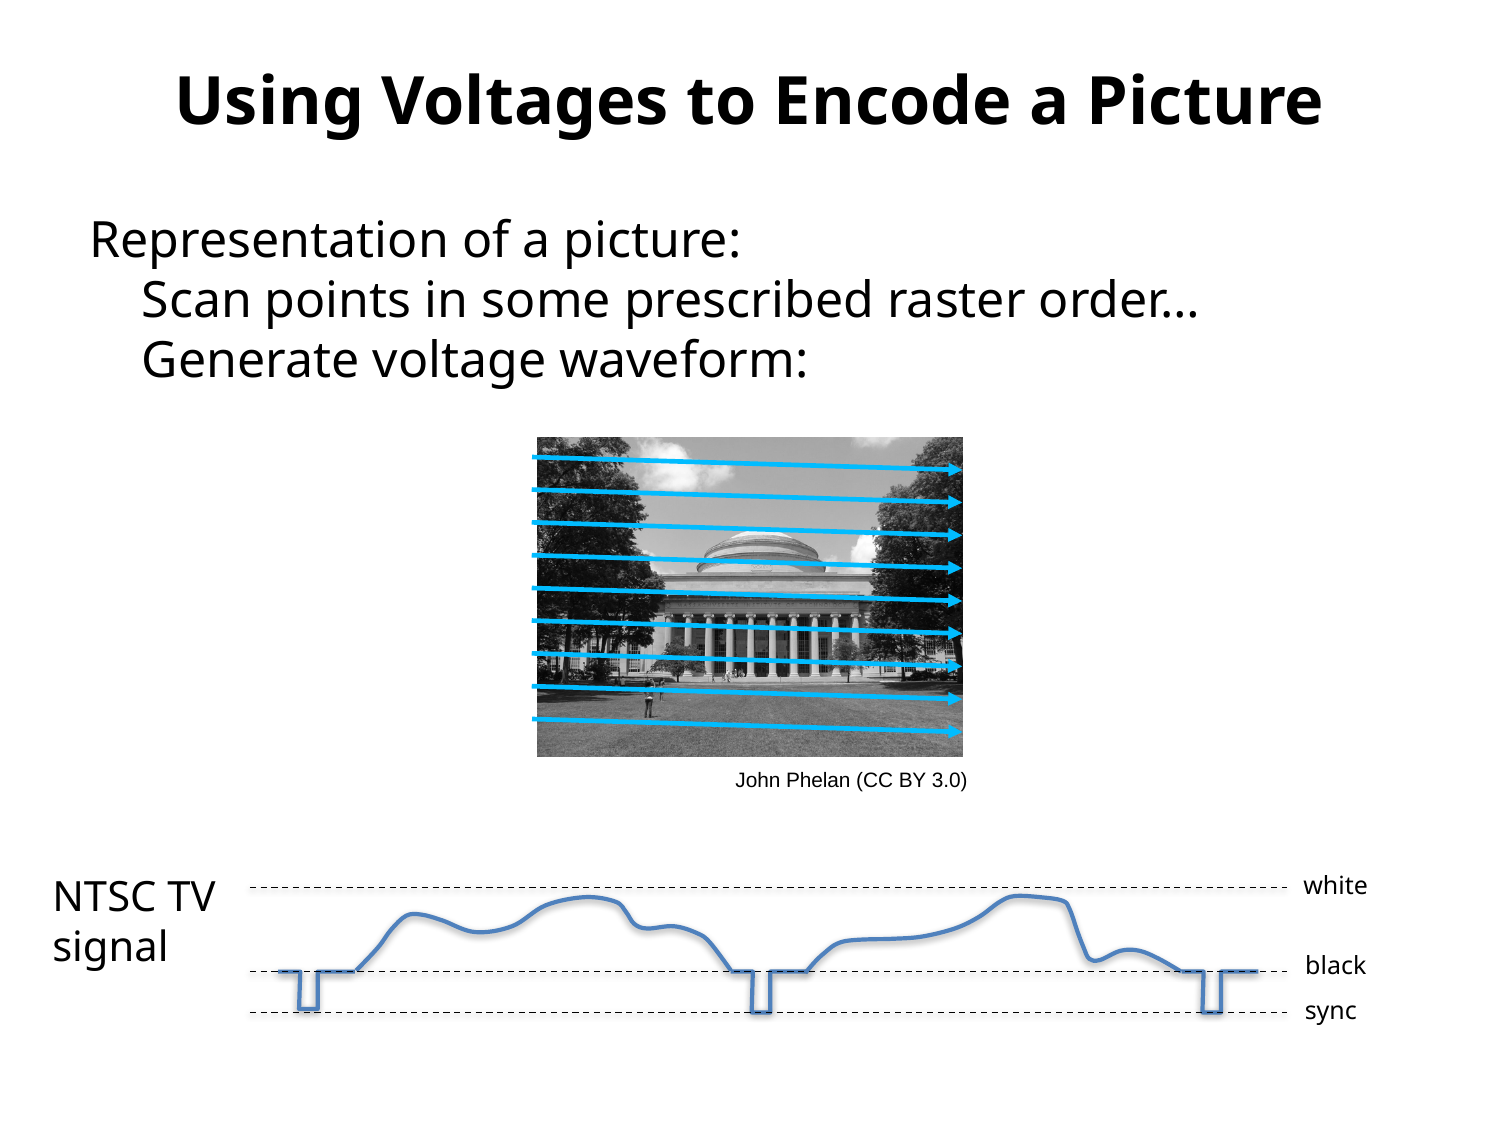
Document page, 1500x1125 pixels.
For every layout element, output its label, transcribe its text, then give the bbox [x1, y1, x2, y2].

picture [537, 733, 963, 757]
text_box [37, 862, 1385, 1033]
text_box Representation of a picture: Scan points in some prescribed raster order… Generate voltage waveform: [74, 199, 1425, 395]
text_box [531, 456, 963, 733]
text_box John Phelan (CC BY 3.0) [720, 759, 989, 800]
title Using Voltages to Encode a Picture [75, 45, 1425, 150]
picture [537, 437, 963, 456]
